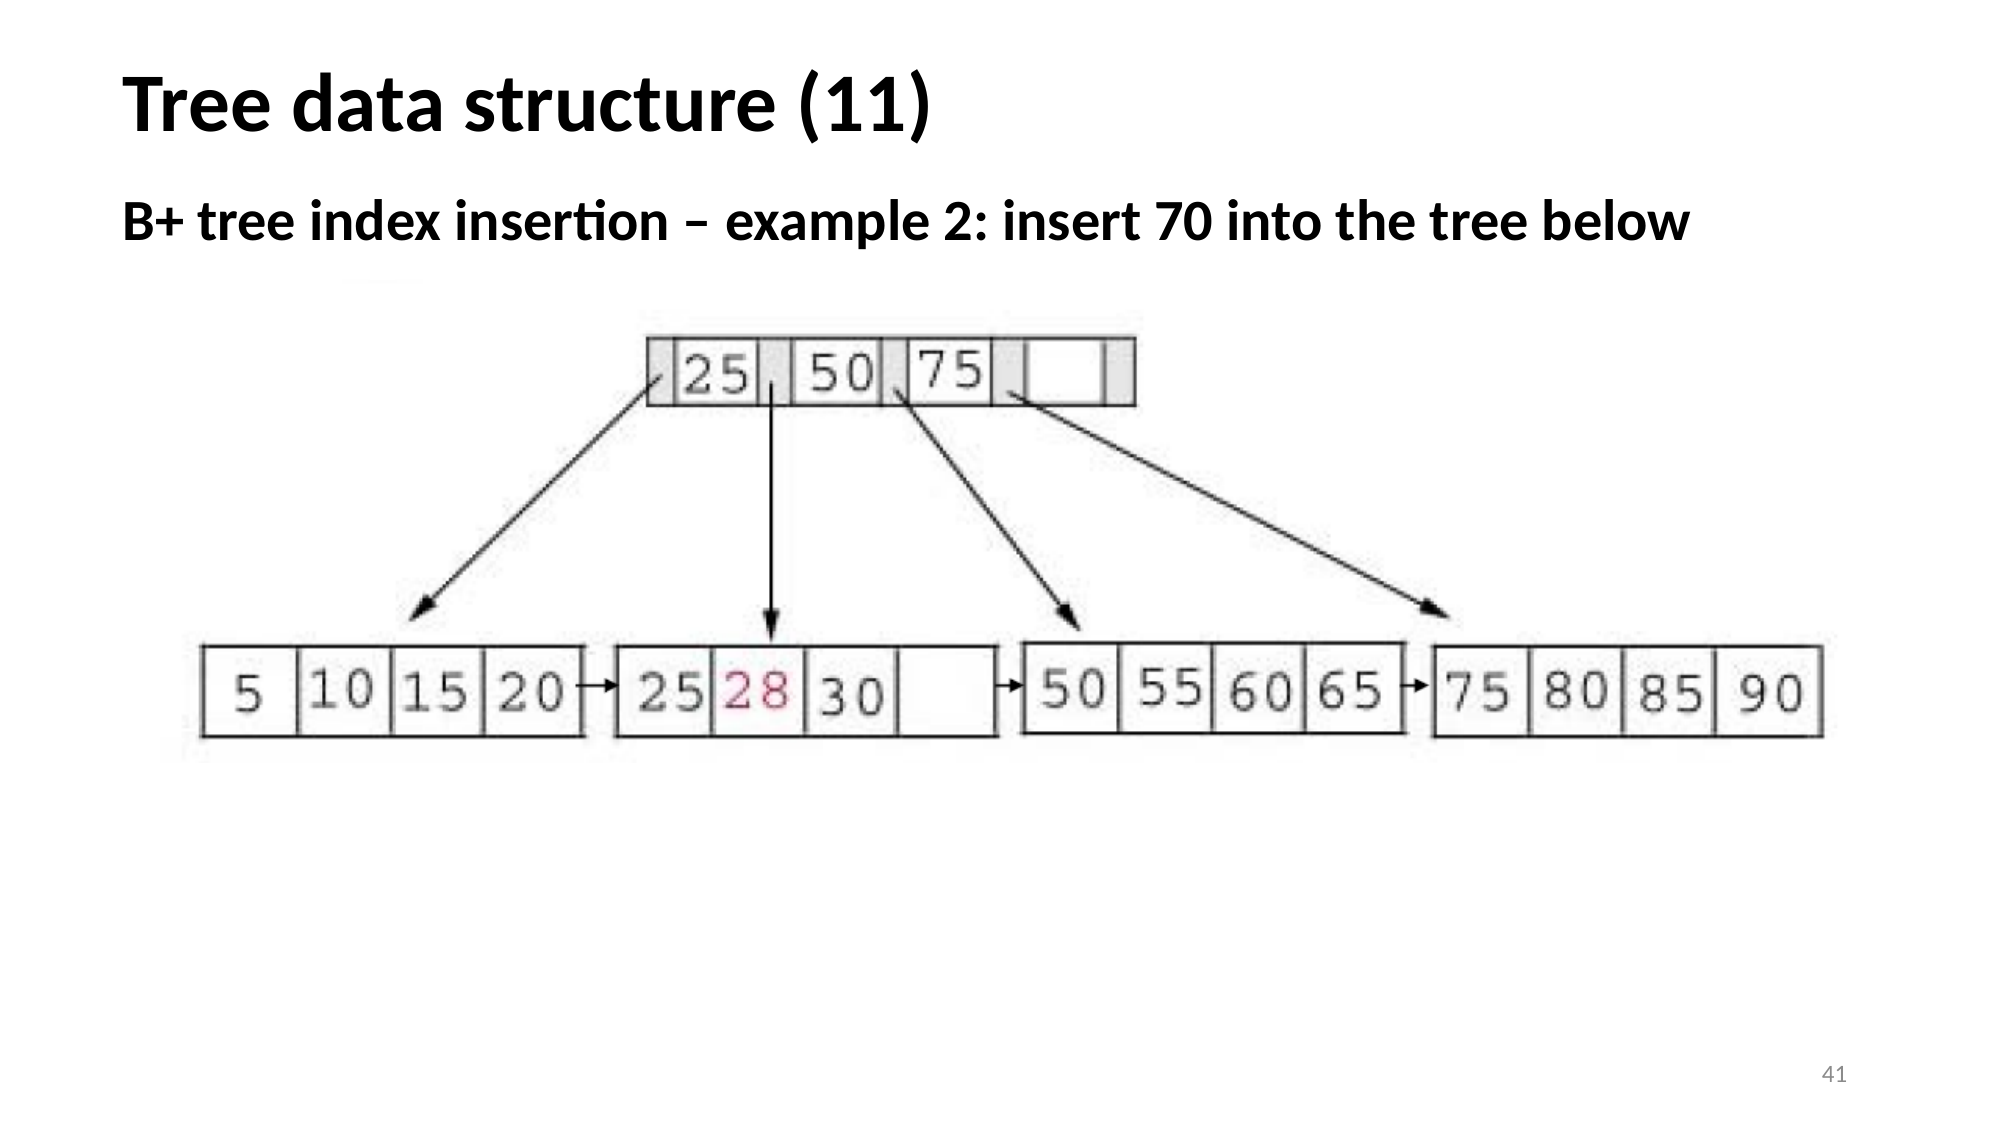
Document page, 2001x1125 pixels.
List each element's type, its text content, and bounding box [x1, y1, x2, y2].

text_box B+ tree index insertion – example 2: insert 70 into the tree below [107, 140, 2000, 260]
slide_number 41 [1412, 1045, 1863, 1103]
title Tree data structure (11) [107, 0, 1957, 140]
text_box [107, 260, 1957, 1045]
picture [160, 279, 1839, 763]
